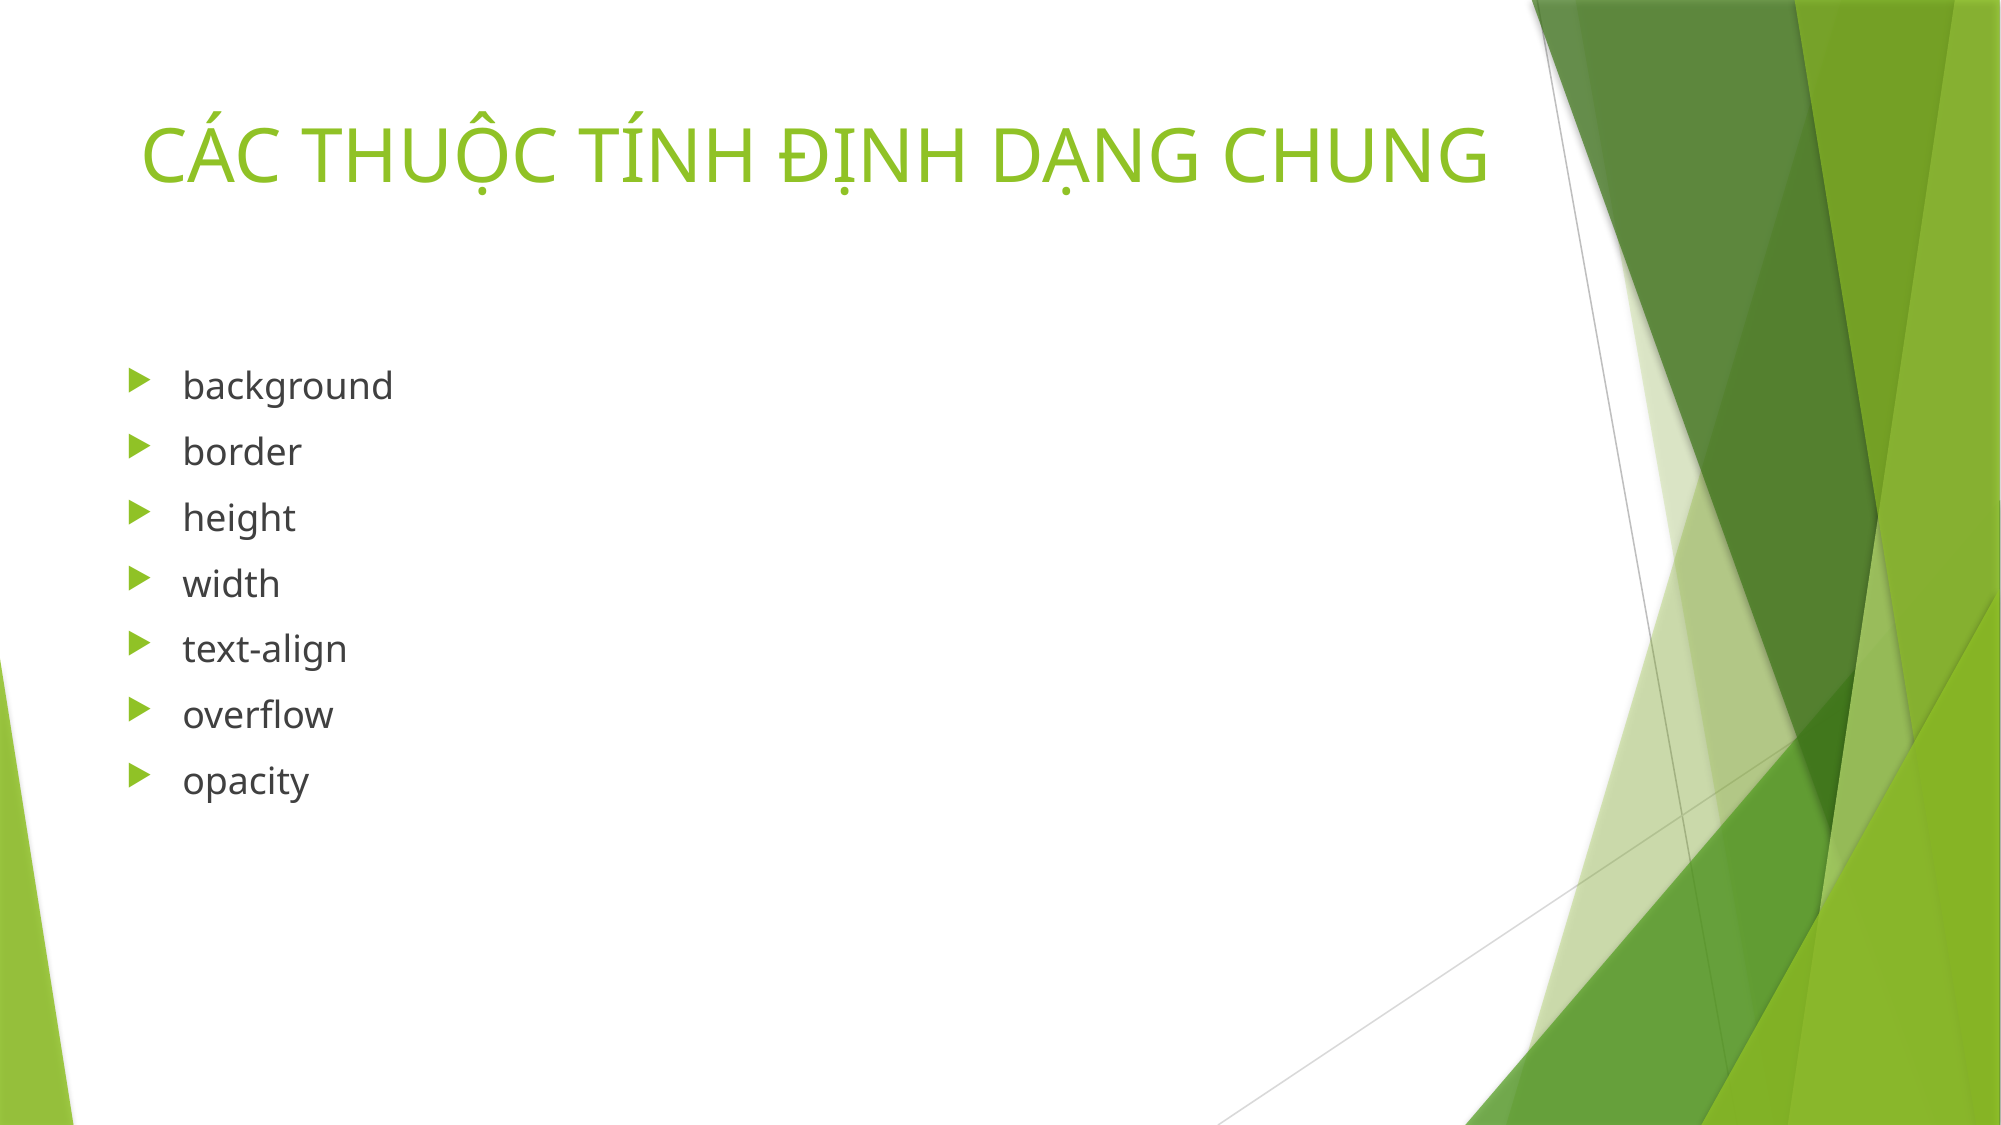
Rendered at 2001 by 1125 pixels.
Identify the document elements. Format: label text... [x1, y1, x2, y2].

list background border height width text-align overflow opacity [111, 354, 1522, 992]
title CÁC THUỘC TÍNH ĐỊNH DẠNG CHUNG [111, 99, 1522, 317]
